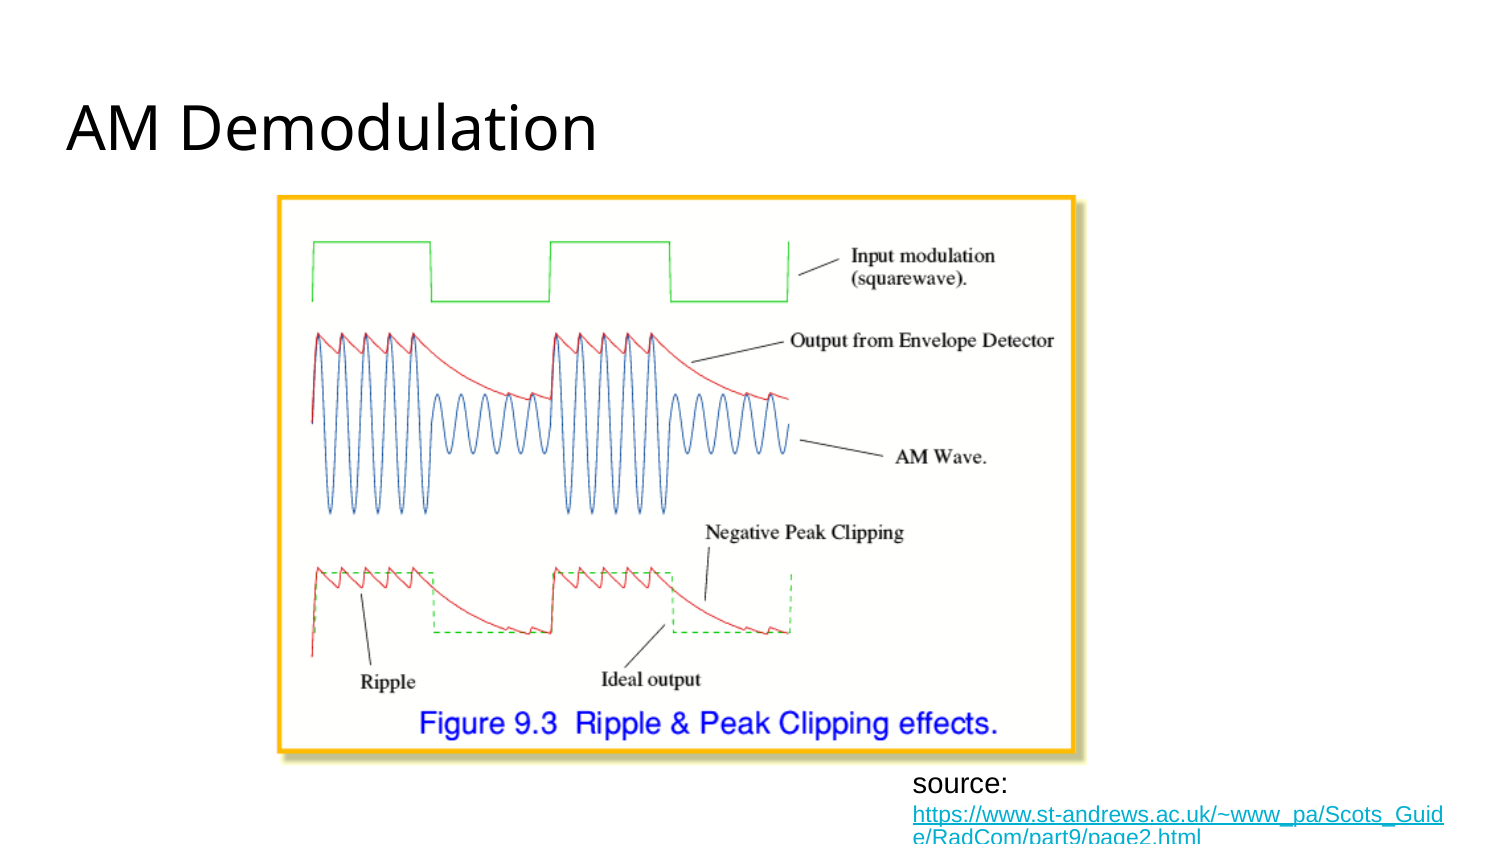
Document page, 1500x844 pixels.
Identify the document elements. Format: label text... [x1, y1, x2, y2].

picture [263, 183, 1087, 767]
title AM Demodulation [51, 72, 1449, 167]
text_box source:https://www.st-andrews.ac.uk/~www_pa/Scots_Guide/RadCom/part9/page2.html [897, 749, 1463, 792]
